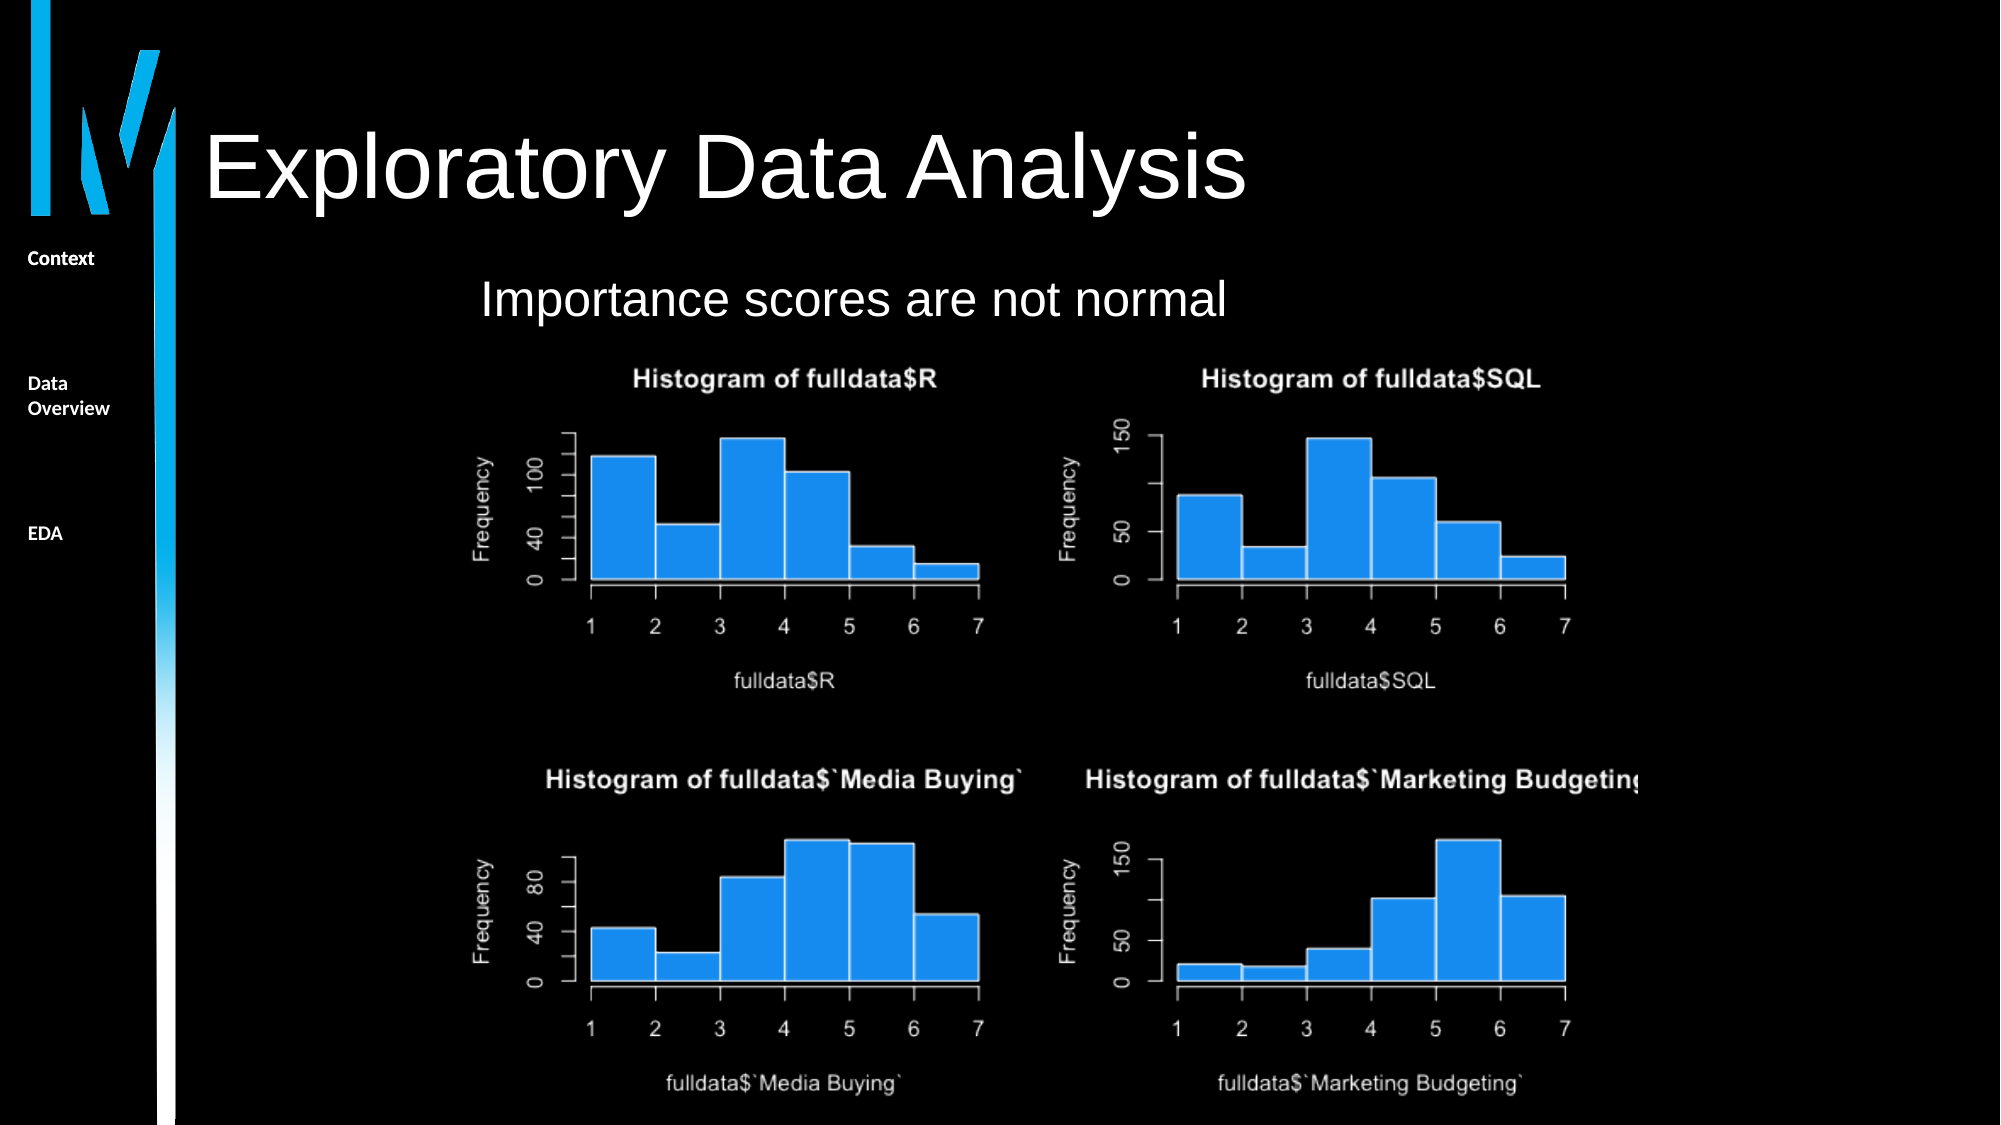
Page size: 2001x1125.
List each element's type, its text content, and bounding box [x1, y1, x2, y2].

text_box Importance scores are not normal [465, 258, 1622, 322]
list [0, 0, 261, 1119]
picture [465, 322, 1638, 1125]
picture [0, 1119, 260, 1125]
title Exploratory Data Analysis [261, 59, 1914, 278]
